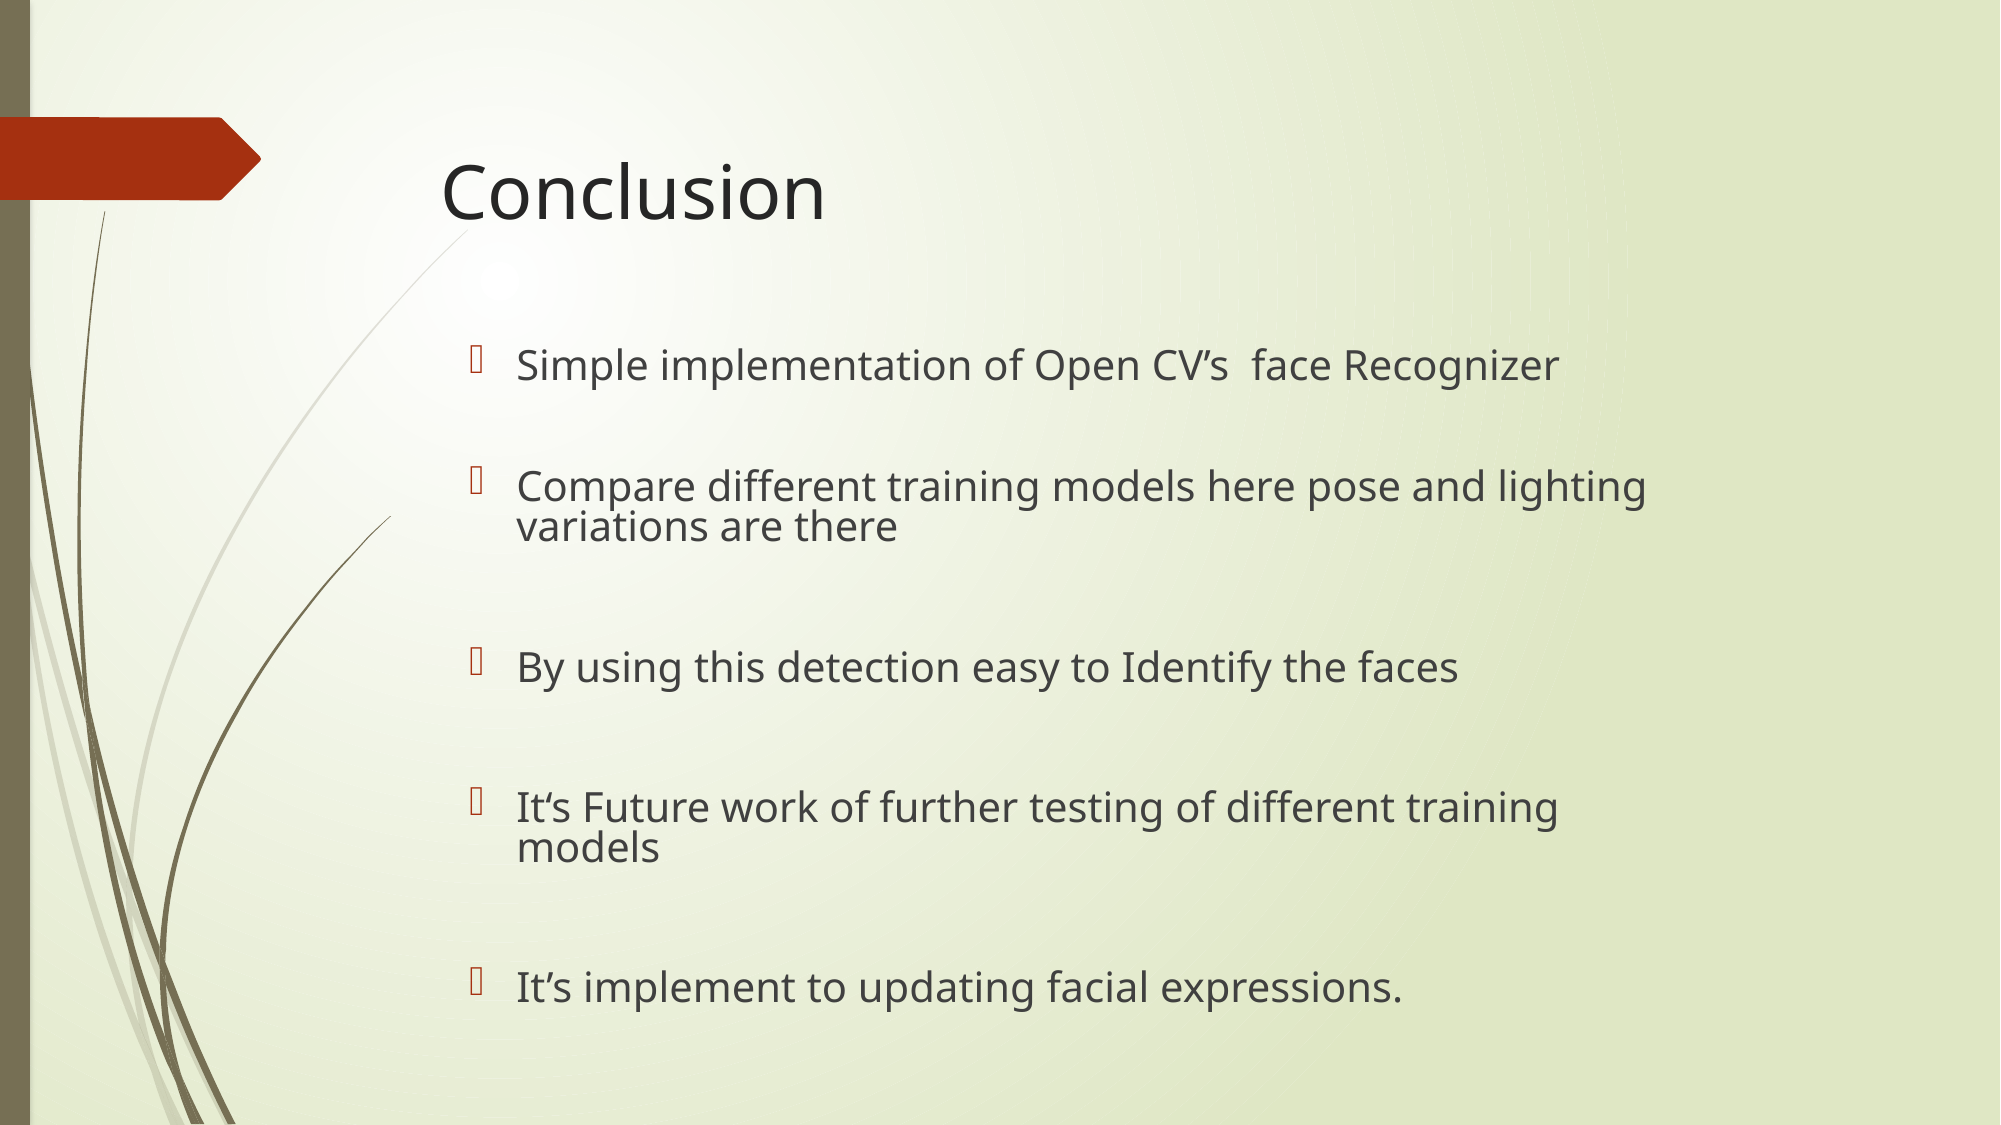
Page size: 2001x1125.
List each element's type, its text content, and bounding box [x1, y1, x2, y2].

title Conclusion [425, 137, 1888, 313]
list Simple implementation of Open CV’s face Recognizer Compare different training models here pose and lighting variations are there By using this detection easy to Identify the faces It‘s Future work of further testing of different training models It’s implement to updating facial expressions. [379, 340, 1683, 980]
